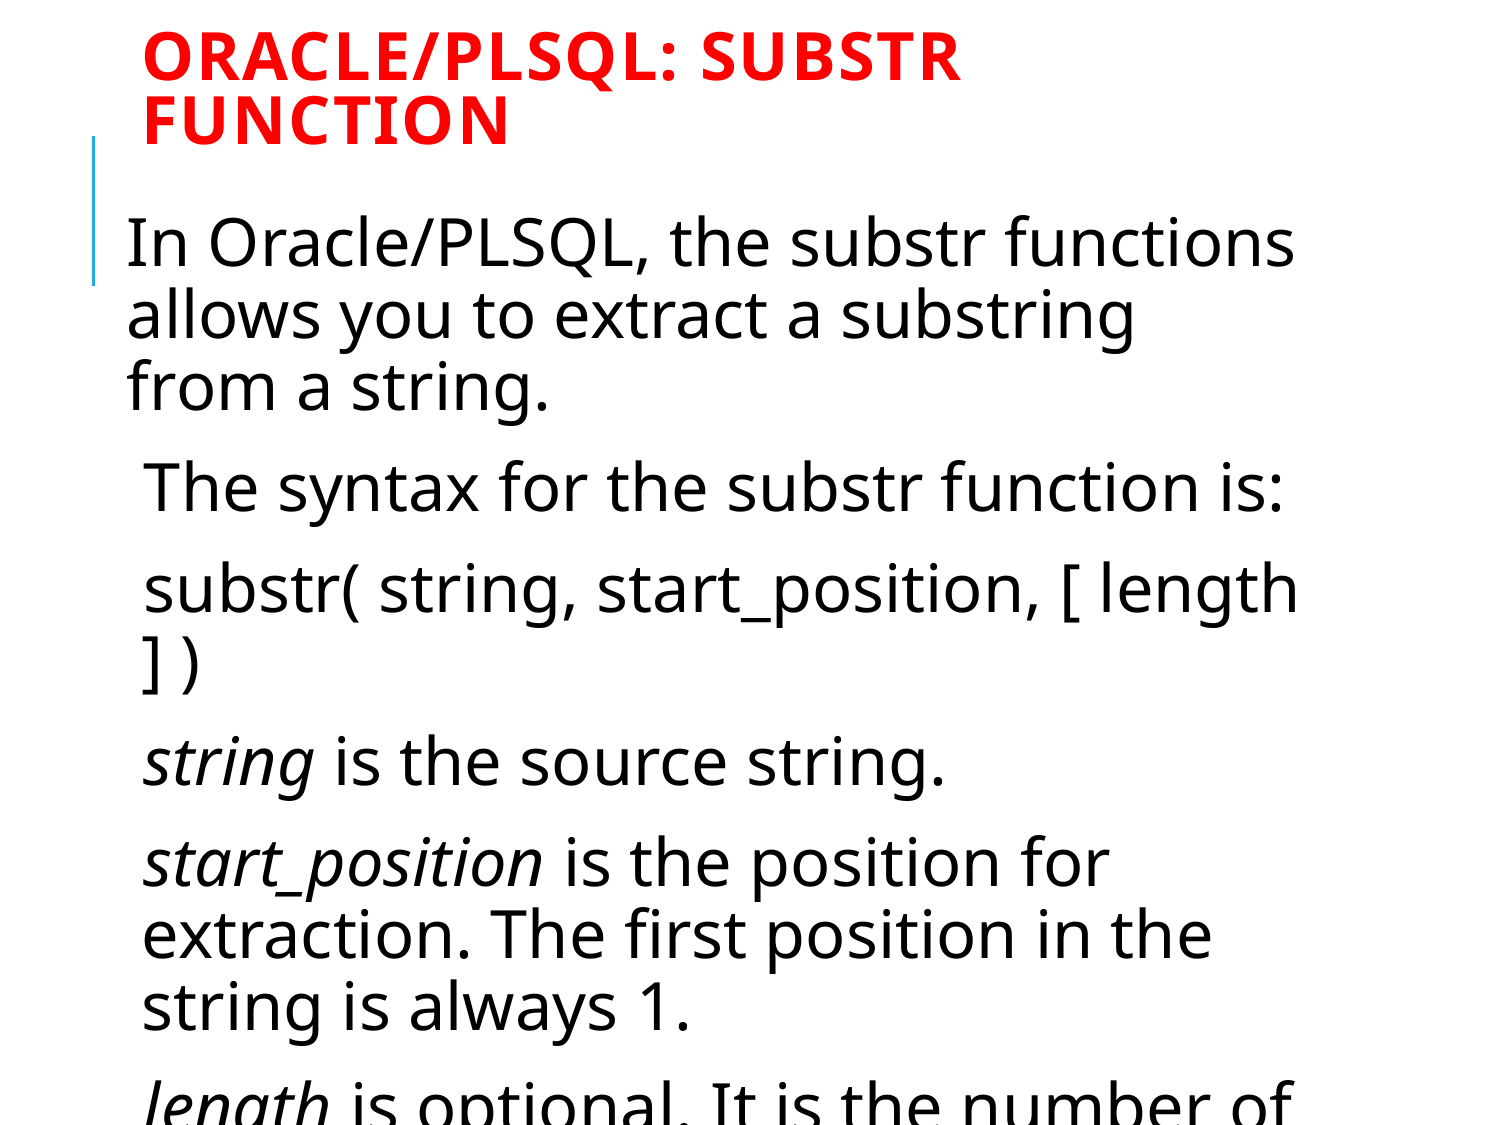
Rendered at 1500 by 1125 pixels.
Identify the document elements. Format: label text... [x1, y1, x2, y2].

list In Oracle/PLSQL, the substr functions allows you to extract a substring from a string. The syntax for the substr function is: substr( string, start_position, [ length ] ) string is the source string. start_position is the position for extraction. The first position in the string is always 1. length is optional. It is the number of characters to extract. If this parameter is omitted, substr will return the entire string. [119, 137, 1316, 1125]
title Oracle/PLSQL: Substr Function [126, 0, 1322, 188]
